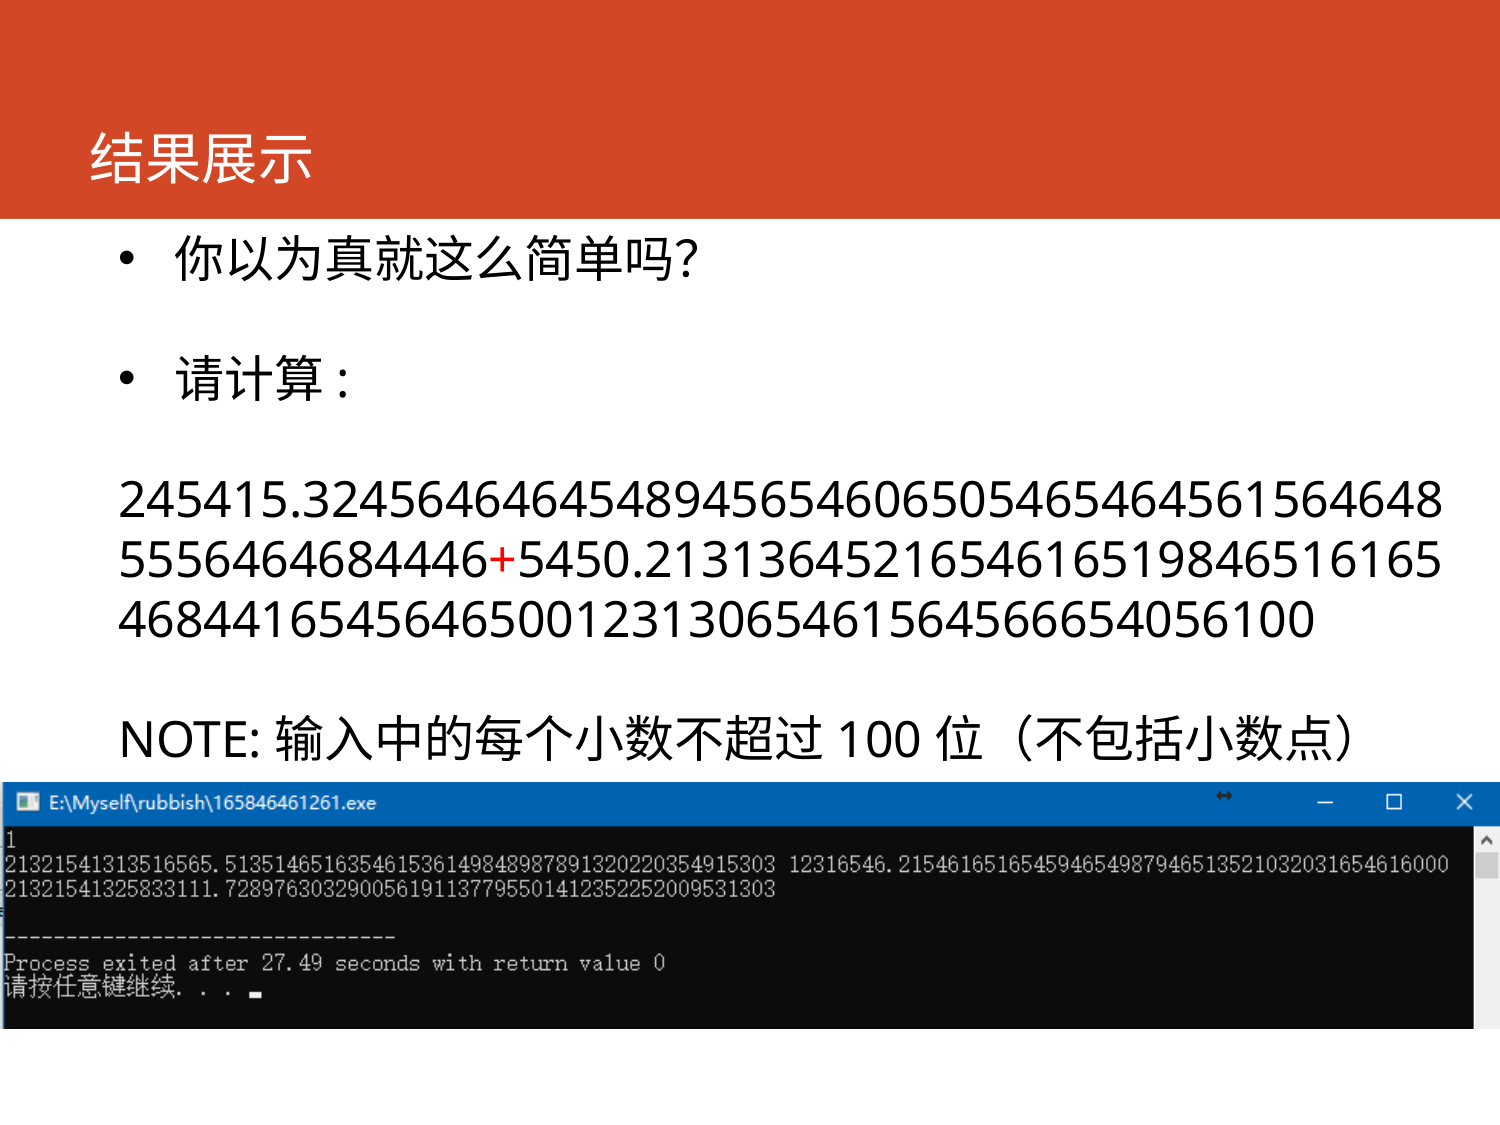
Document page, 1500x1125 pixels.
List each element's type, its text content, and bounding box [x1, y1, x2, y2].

title 结果展示 [74, 0, 1397, 199]
picture [0, 782, 1500, 1029]
list 你以为真就这么简单吗？ 请计算: 245415.32456464645489456546065054654645615646485556464684446+5450.2131364521654616519846516165468441654564650012313065461564566654056100 NOTE:输入中的每个小数不超过100位（不包括小数点） [103, 219, 1486, 782]
